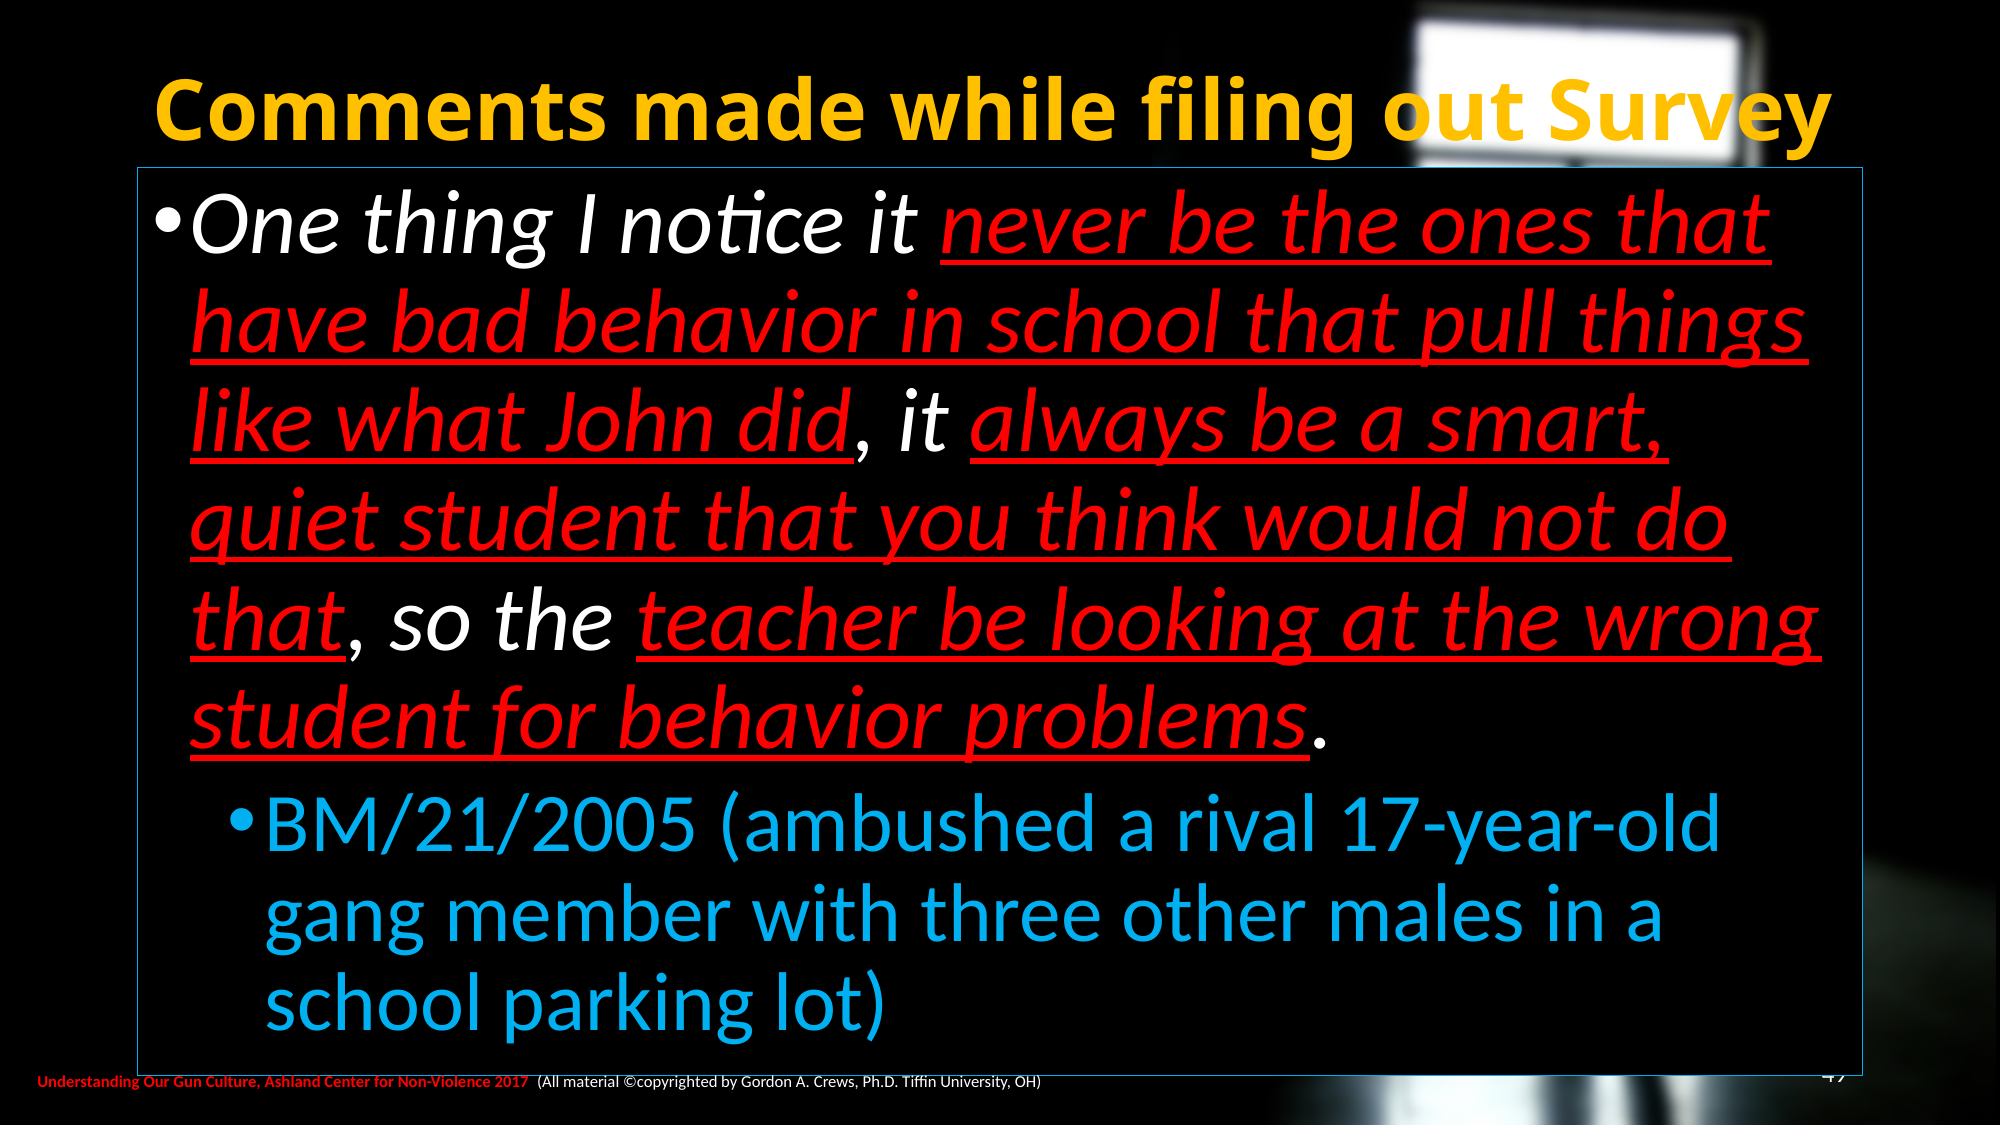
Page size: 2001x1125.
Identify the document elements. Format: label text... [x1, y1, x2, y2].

slide_number 49 [1784, 1042, 1863, 1103]
text_box Understanding Our Gun Culture, Ashland Center for Non-Violence 2017 (All material ©copyrighted by Gordon A. Crews, Ph.D. Tiffin University, OH) [22, 1056, 1580, 1105]
picture [1152, 0, 1996, 1125]
list One thing I notice it never be the ones that have bad behavior in school that pull things like what John did, it always be a smart, quiet student that you think would not do that, so the teacher be looking at the wrong student for behavior problems. BM/21/2005 (ambushed a rival 17-year-old gang member with three other males in a school parking lot) [137, 167, 1863, 1076]
title Comments made while filing out Survey [137, 59, 1863, 167]
